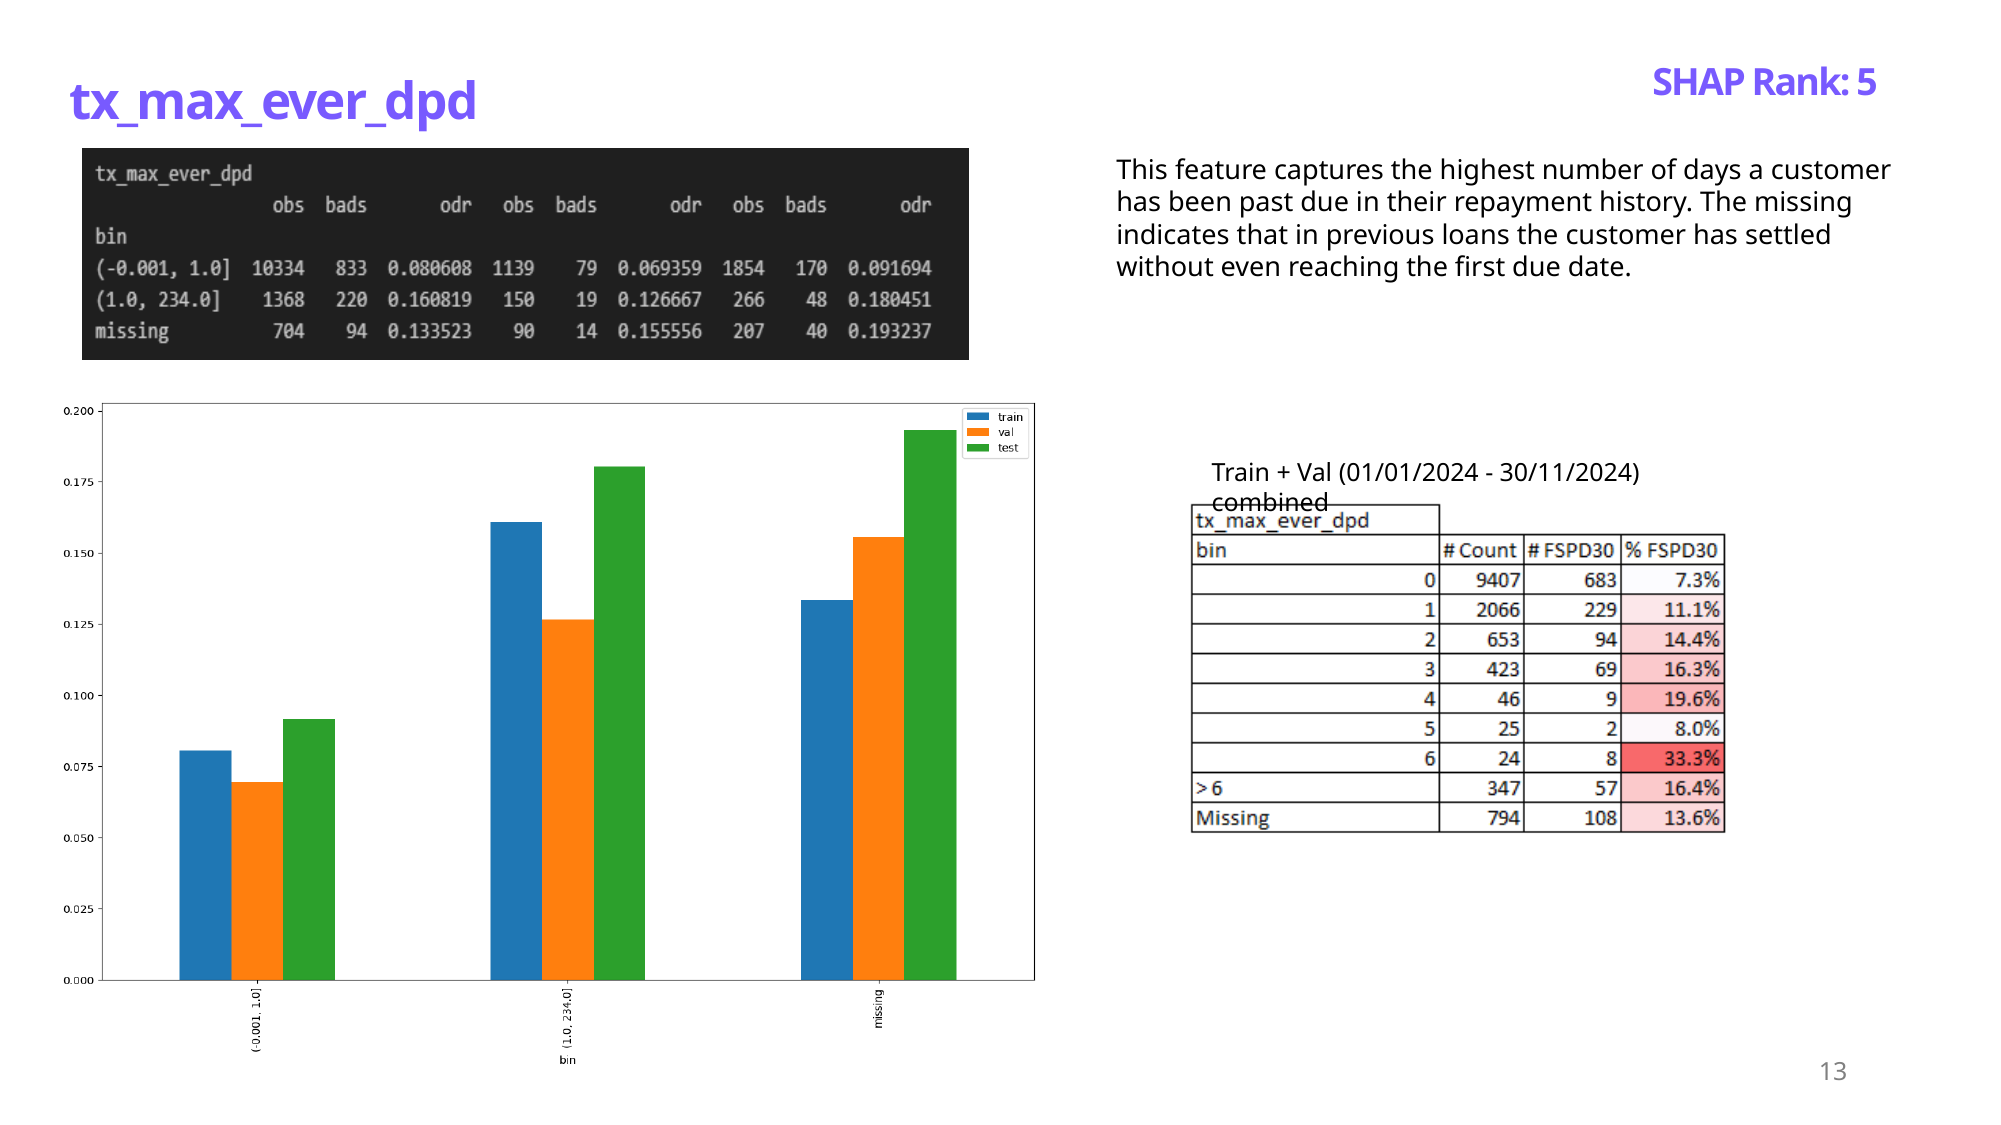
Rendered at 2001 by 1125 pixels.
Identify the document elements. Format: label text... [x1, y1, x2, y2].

picture [1182, 494, 1738, 844]
text_box This feature captures the highest number of days a customer has been past due in their repayment history. The missing indicates that in previous loans the customer has settled without even reaching the first due date. [1101, 144, 1918, 290]
picture [82, 148, 969, 360]
title tx_max_ever_dpd [54, 29, 1941, 137]
text_box Train + Val (01/01/2024 - 30/11/2024) combined [1196, 449, 1723, 494]
text_box SHAP Rank: 5 [1637, 1, 1945, 111]
slide_number 13 [1412, 1042, 1863, 1103]
picture [54, 395, 1041, 1073]
